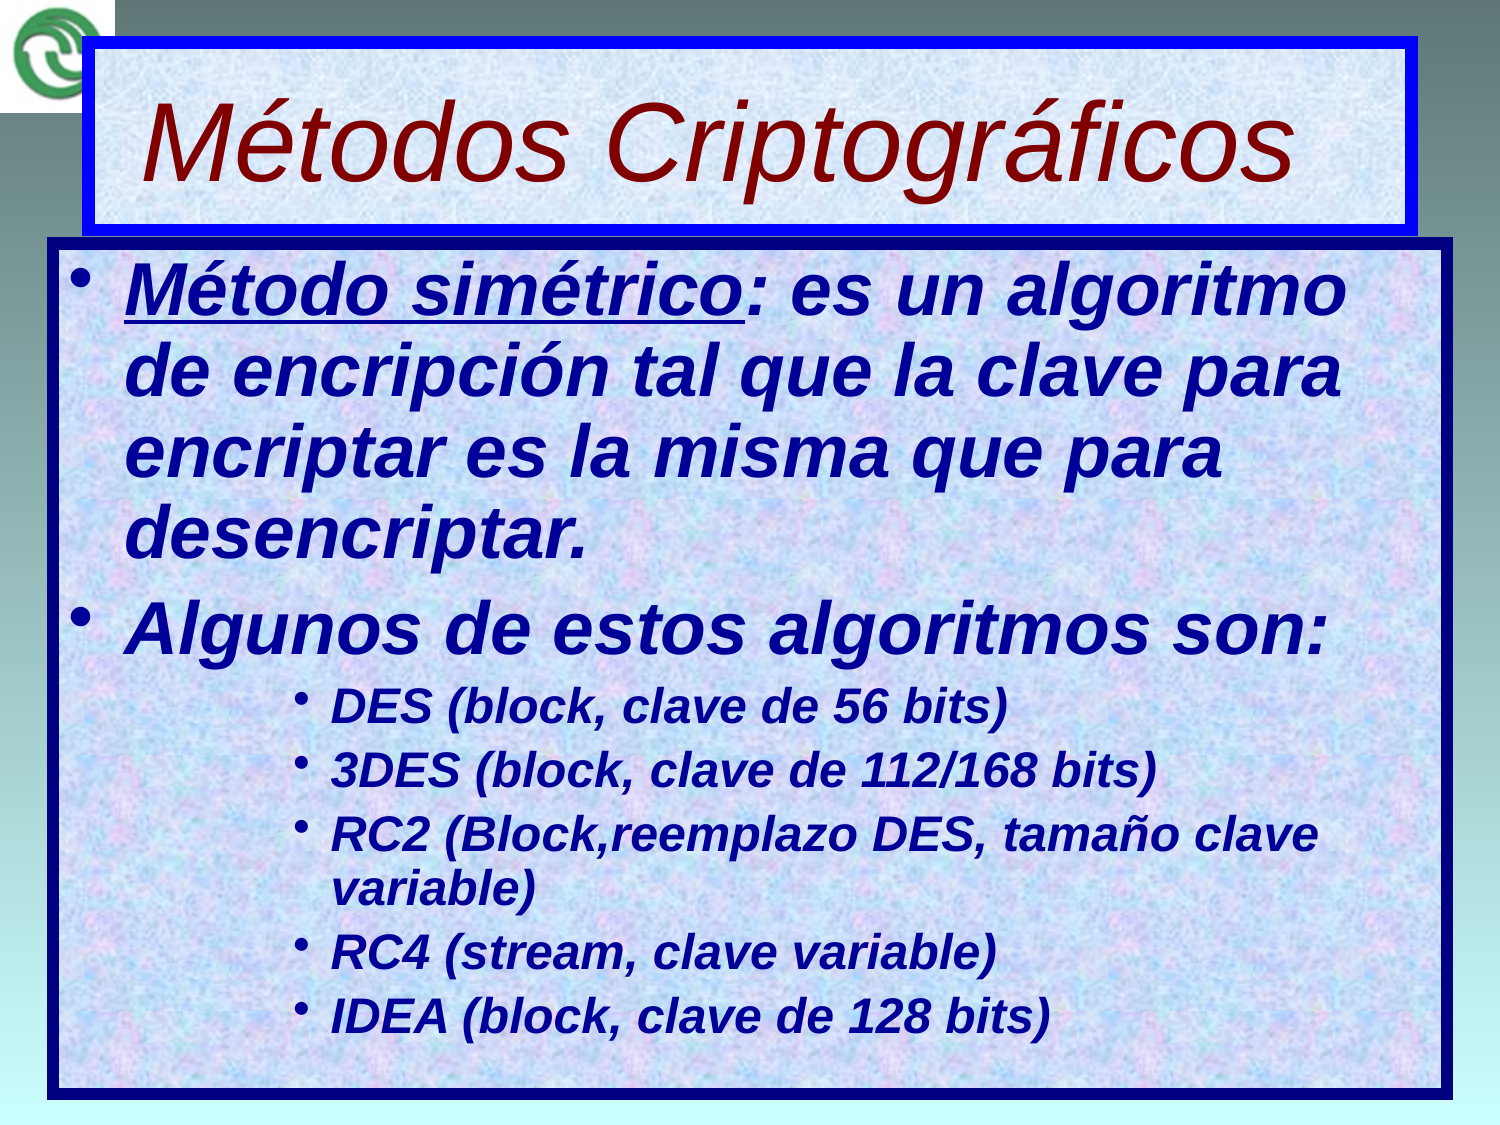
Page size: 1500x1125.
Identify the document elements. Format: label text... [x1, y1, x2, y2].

title Métodos Criptográficos [88, 42, 1412, 231]
picture [0, 0, 115, 113]
list Método simétrico: es un algoritmo de encripción tal que la clave para encriptar es la misma que para desencriptar. Algunos de estos algoritmos son: DES (block, clave de 56 bits) 3DES (block, clave de 112/168 bits) RC2 (Block,reemplazo DES, tamaño clave variable) RC4 (stream, clave variable) IDEA (block, clave de 128 bits) [52, 243, 1448, 1095]
